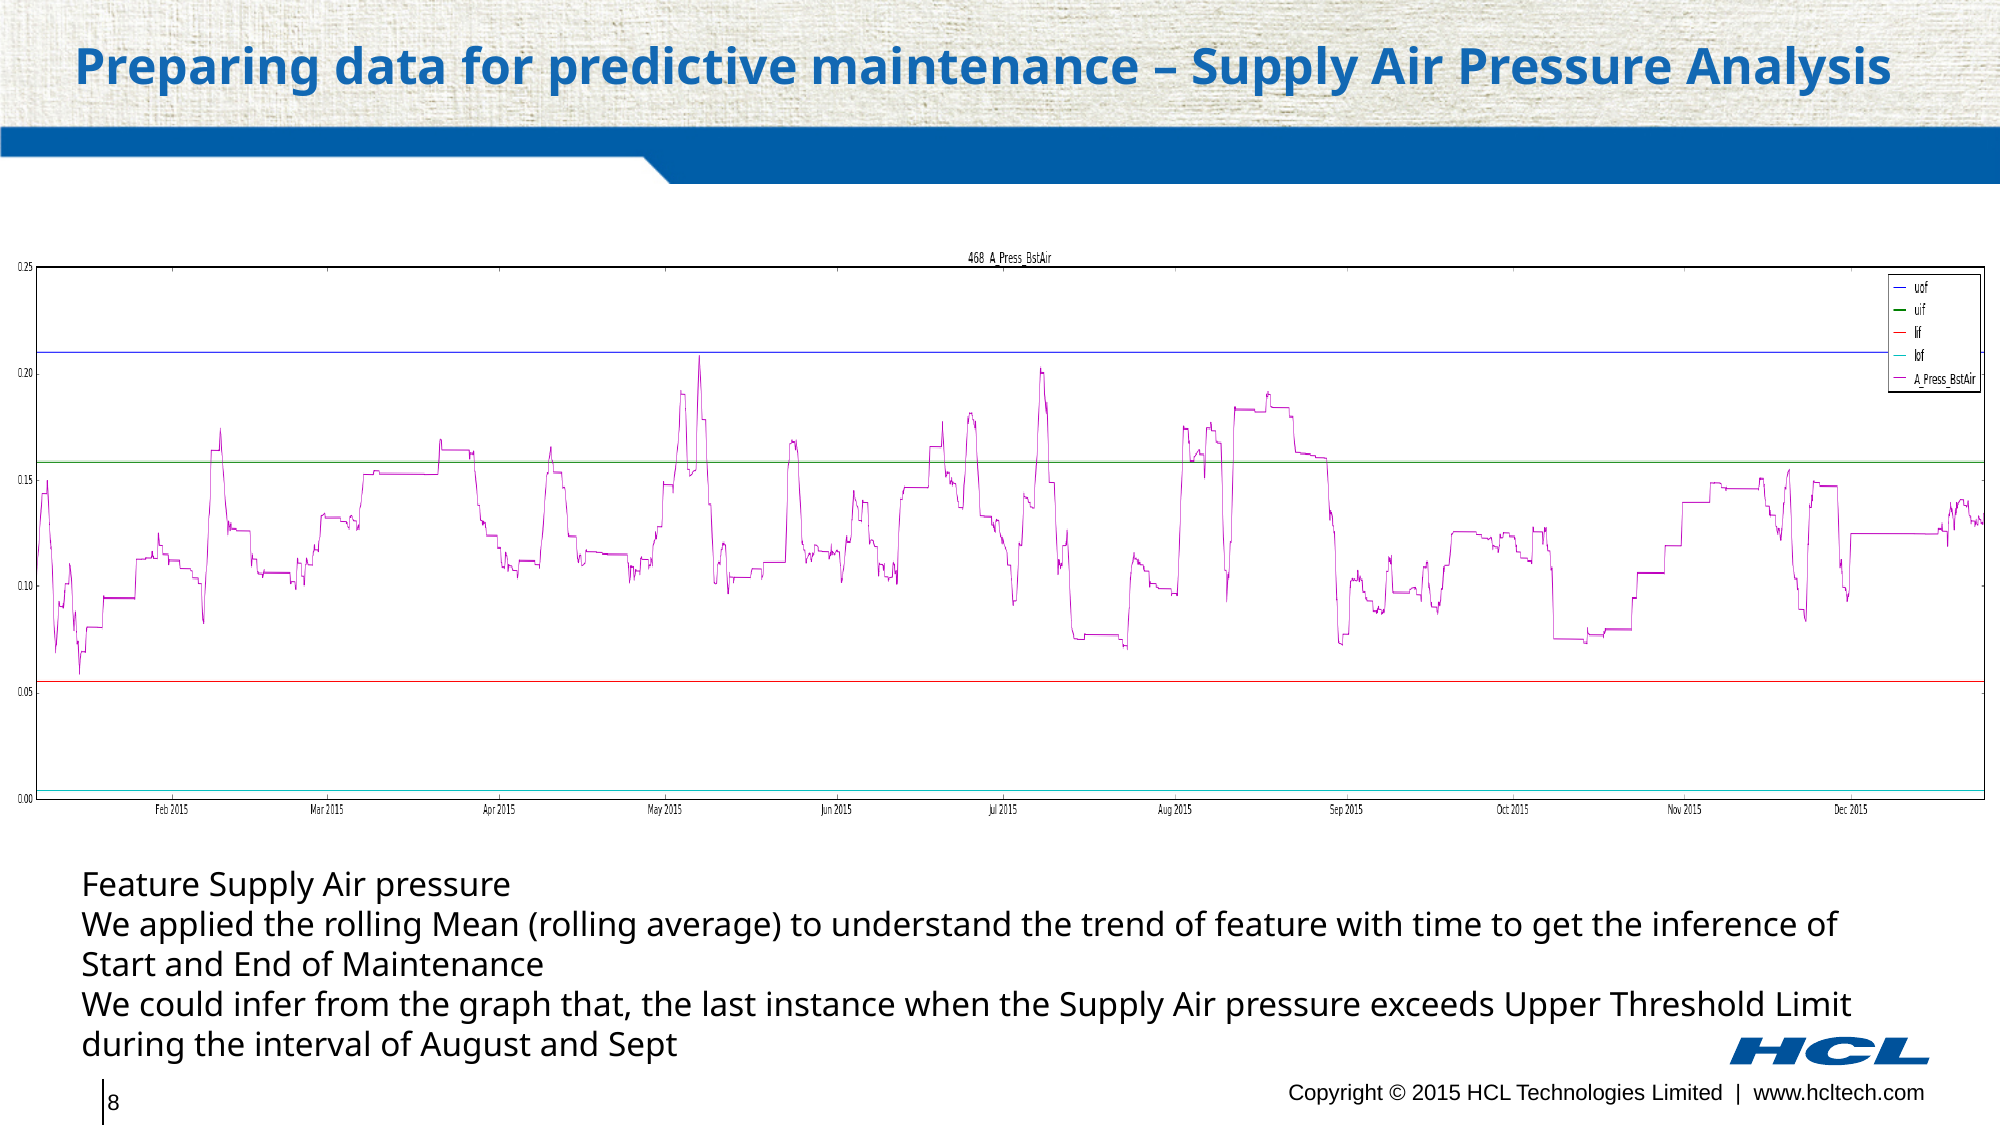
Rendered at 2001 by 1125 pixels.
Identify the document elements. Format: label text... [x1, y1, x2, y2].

text_box Feature Supply Air pressure We applied the rolling Mean (rolling average) to understand the trend of feature with time to get the inference of Start and End of Maintenance We could infer from the graph that, the last instance when the Supply Air pressure exceeds Upper Threshold Limit during the interval of August and Sept [66, 855, 1903, 1071]
picture [12, 242, 1988, 825]
title Preparing data for predictive maintenance – Supply Air Pressure Analysis [66, 26, 1934, 102]
picture [0, 0, 2000, 184]
